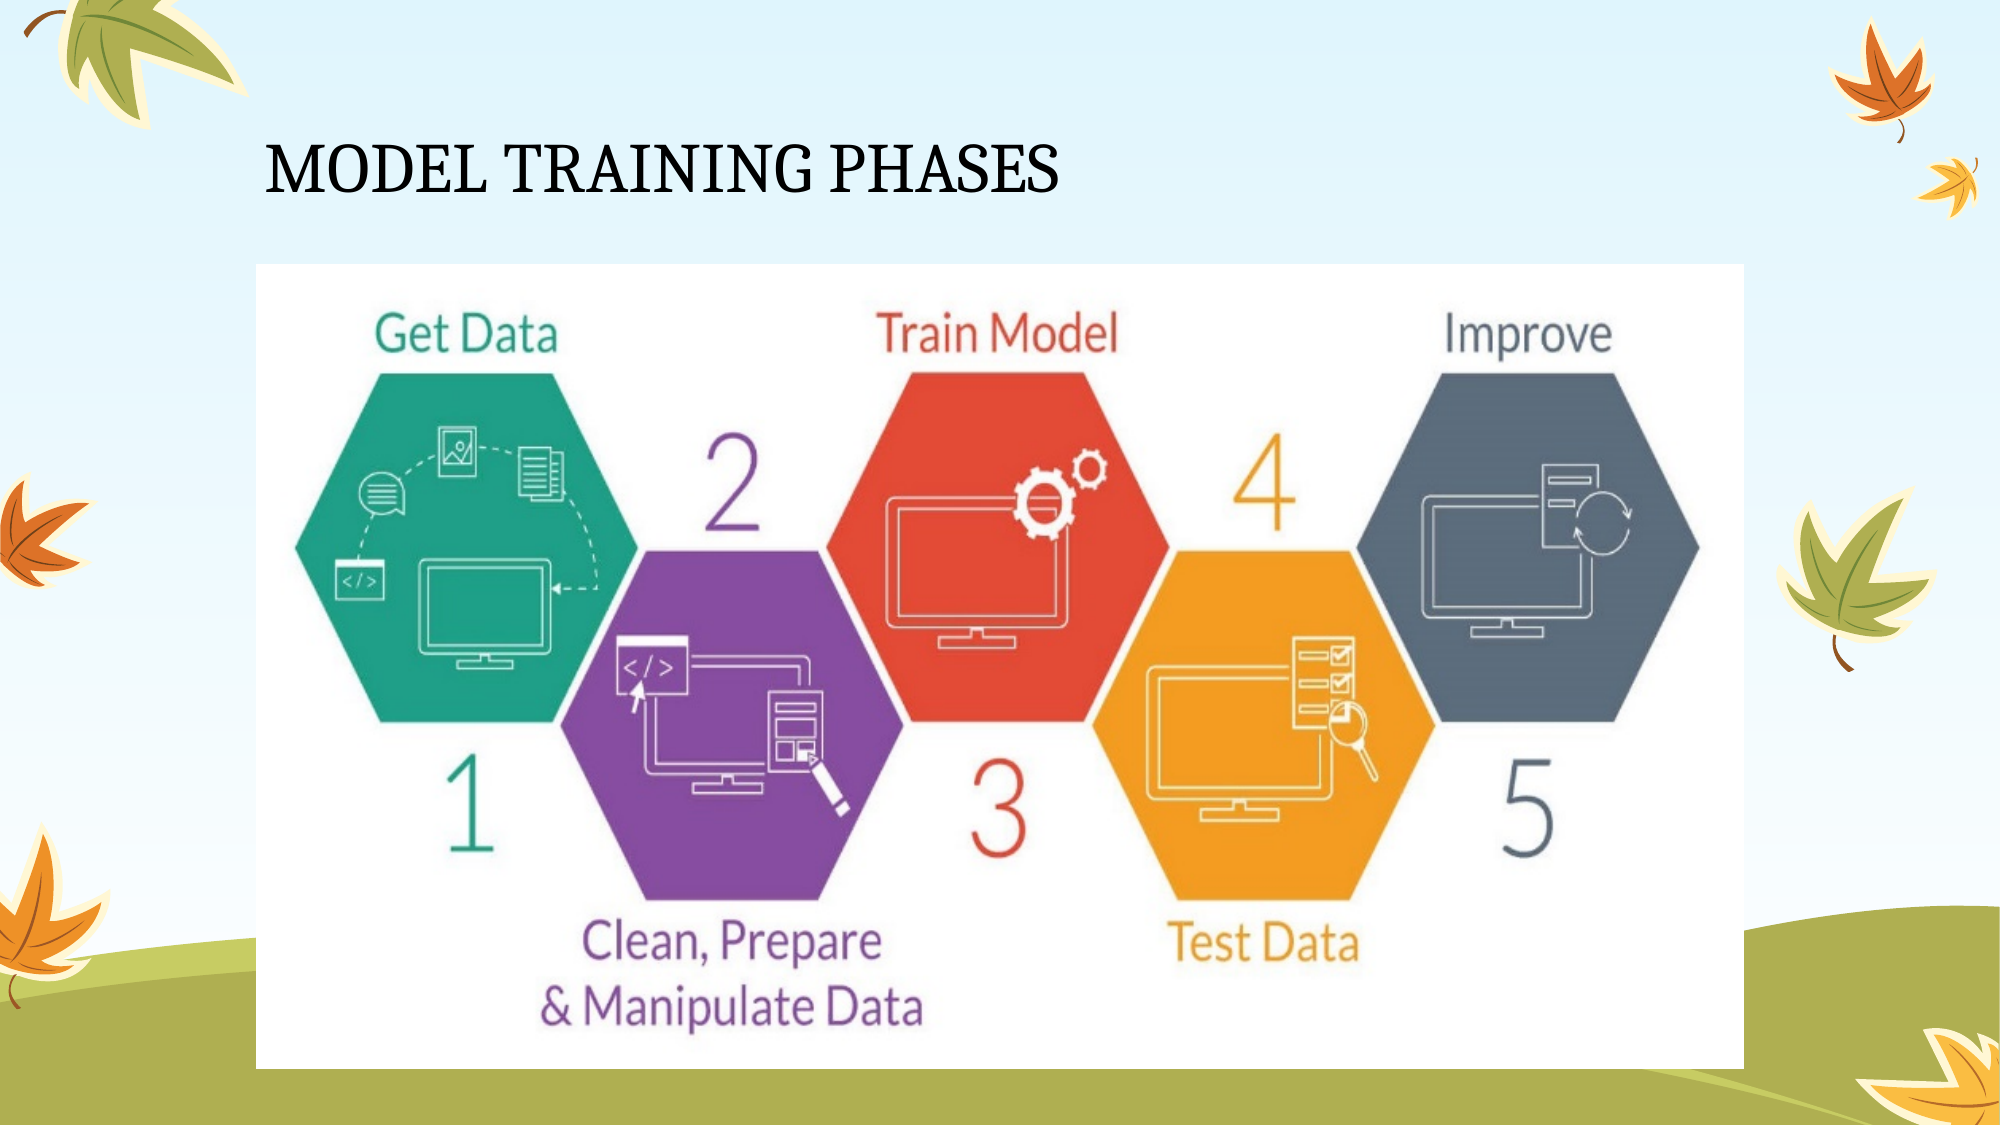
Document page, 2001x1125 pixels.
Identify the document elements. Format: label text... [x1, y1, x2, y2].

title MODEL TRAINING PHASES [249, 12, 1749, 216]
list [256, 264, 1744, 1069]
